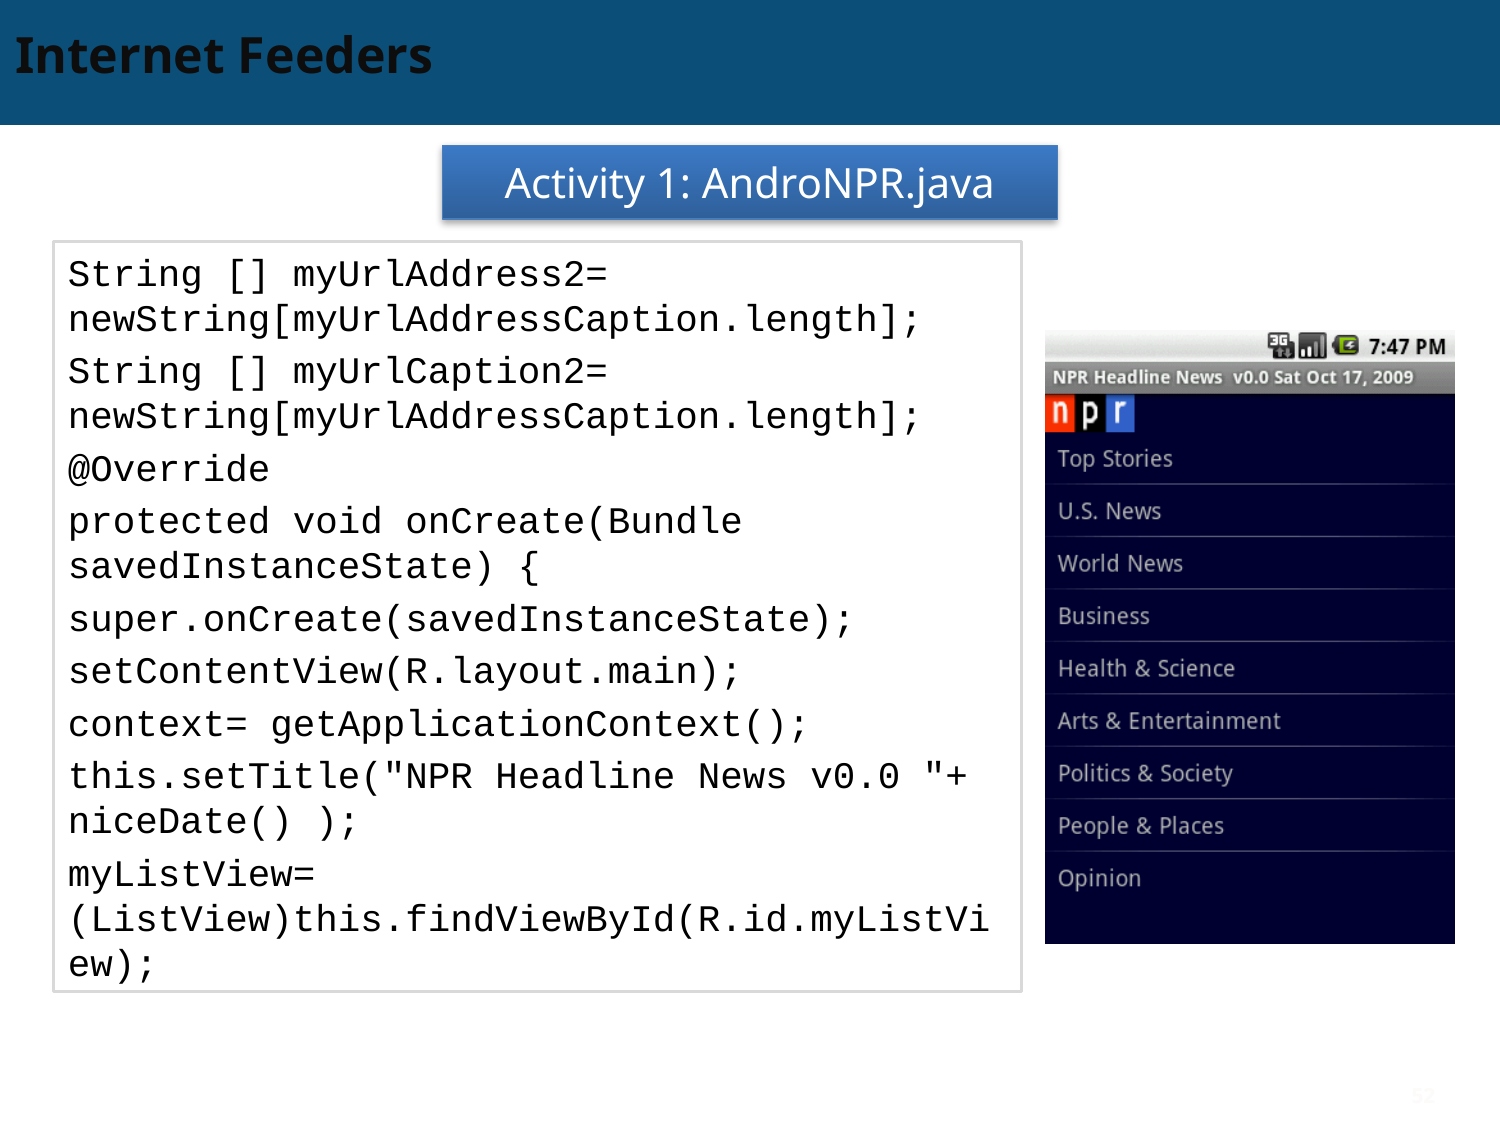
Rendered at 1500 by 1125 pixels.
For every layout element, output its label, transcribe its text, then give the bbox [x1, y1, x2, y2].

text_box Activity 1: AndroNPR.java [442, 145, 1058, 220]
picture [1045, 330, 1455, 945]
text_box String [] myUrlAddress2= newString[myUrlAddressCaption.length]; String [] myUrlCaption2= newString[myUrlAddressCaption.length]; @Override protected void onCreate(Bundle savedInstanceState) { super.onCreate(savedInstanceState); setContentView(R.layout.main); context= getApplicationContext(); this.setTitle("NPR Headline News v0.0 "+ niceDate() ); myListView= (ListView)this.findViewById(R.id.myListView); [53, 241, 1022, 992]
title Internet Feeders [0, 21, 1351, 86]
